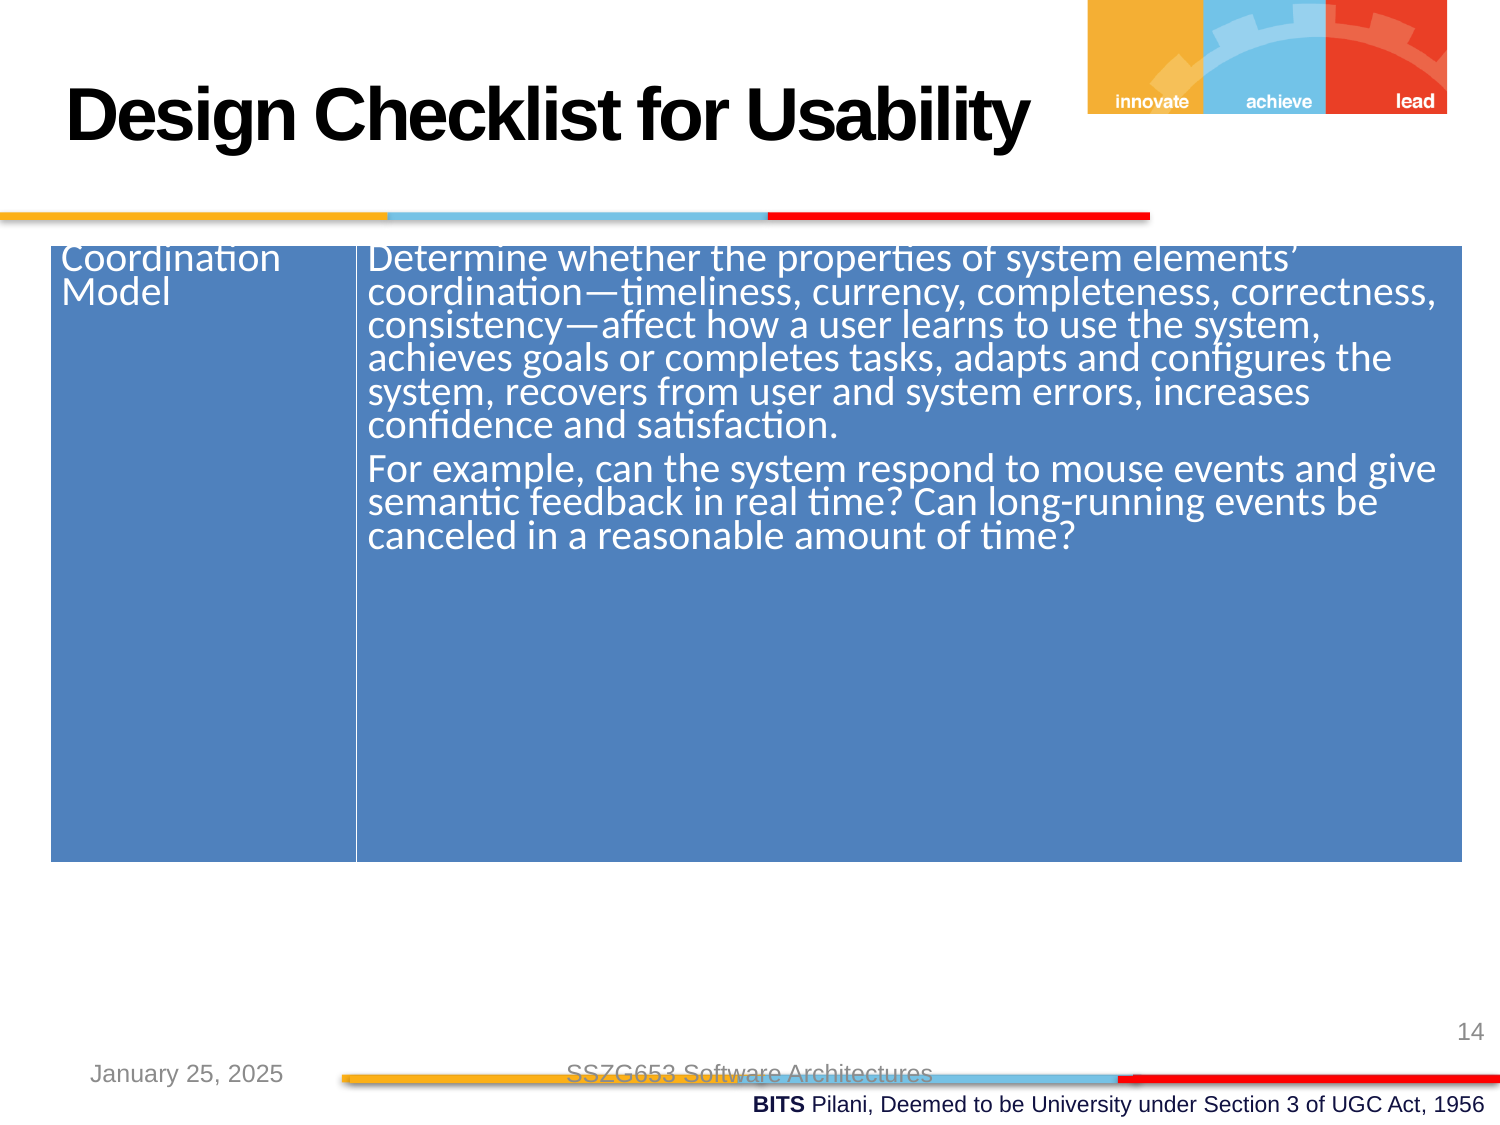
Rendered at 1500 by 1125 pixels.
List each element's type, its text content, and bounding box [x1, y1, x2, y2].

footer SSZG653 Software Architectures [512, 1042, 988, 1103]
slide_number 14 [1149, 1000, 1500, 1061]
list Design Checklist for Usability [50, 24, 1088, 213]
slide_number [75, 1042, 425, 1103]
table_header Coordination Model [51, 246, 356, 862]
table_header Determine whether the properties of system elements’ coordination—timeliness, currency, completeness, correctness, consistency—affect how a user learns to use the system, achieves goals or completes tasks, adapts and configures the system, recovers from user and system errors, increases confidence and satisfaction. For example, can the system respond to mouse events and give semantic feedback in real time? Can long-running events be canceled in a reasonable amount of time? [357, 246, 1462, 862]
picture [1087, 0, 1448, 114]
